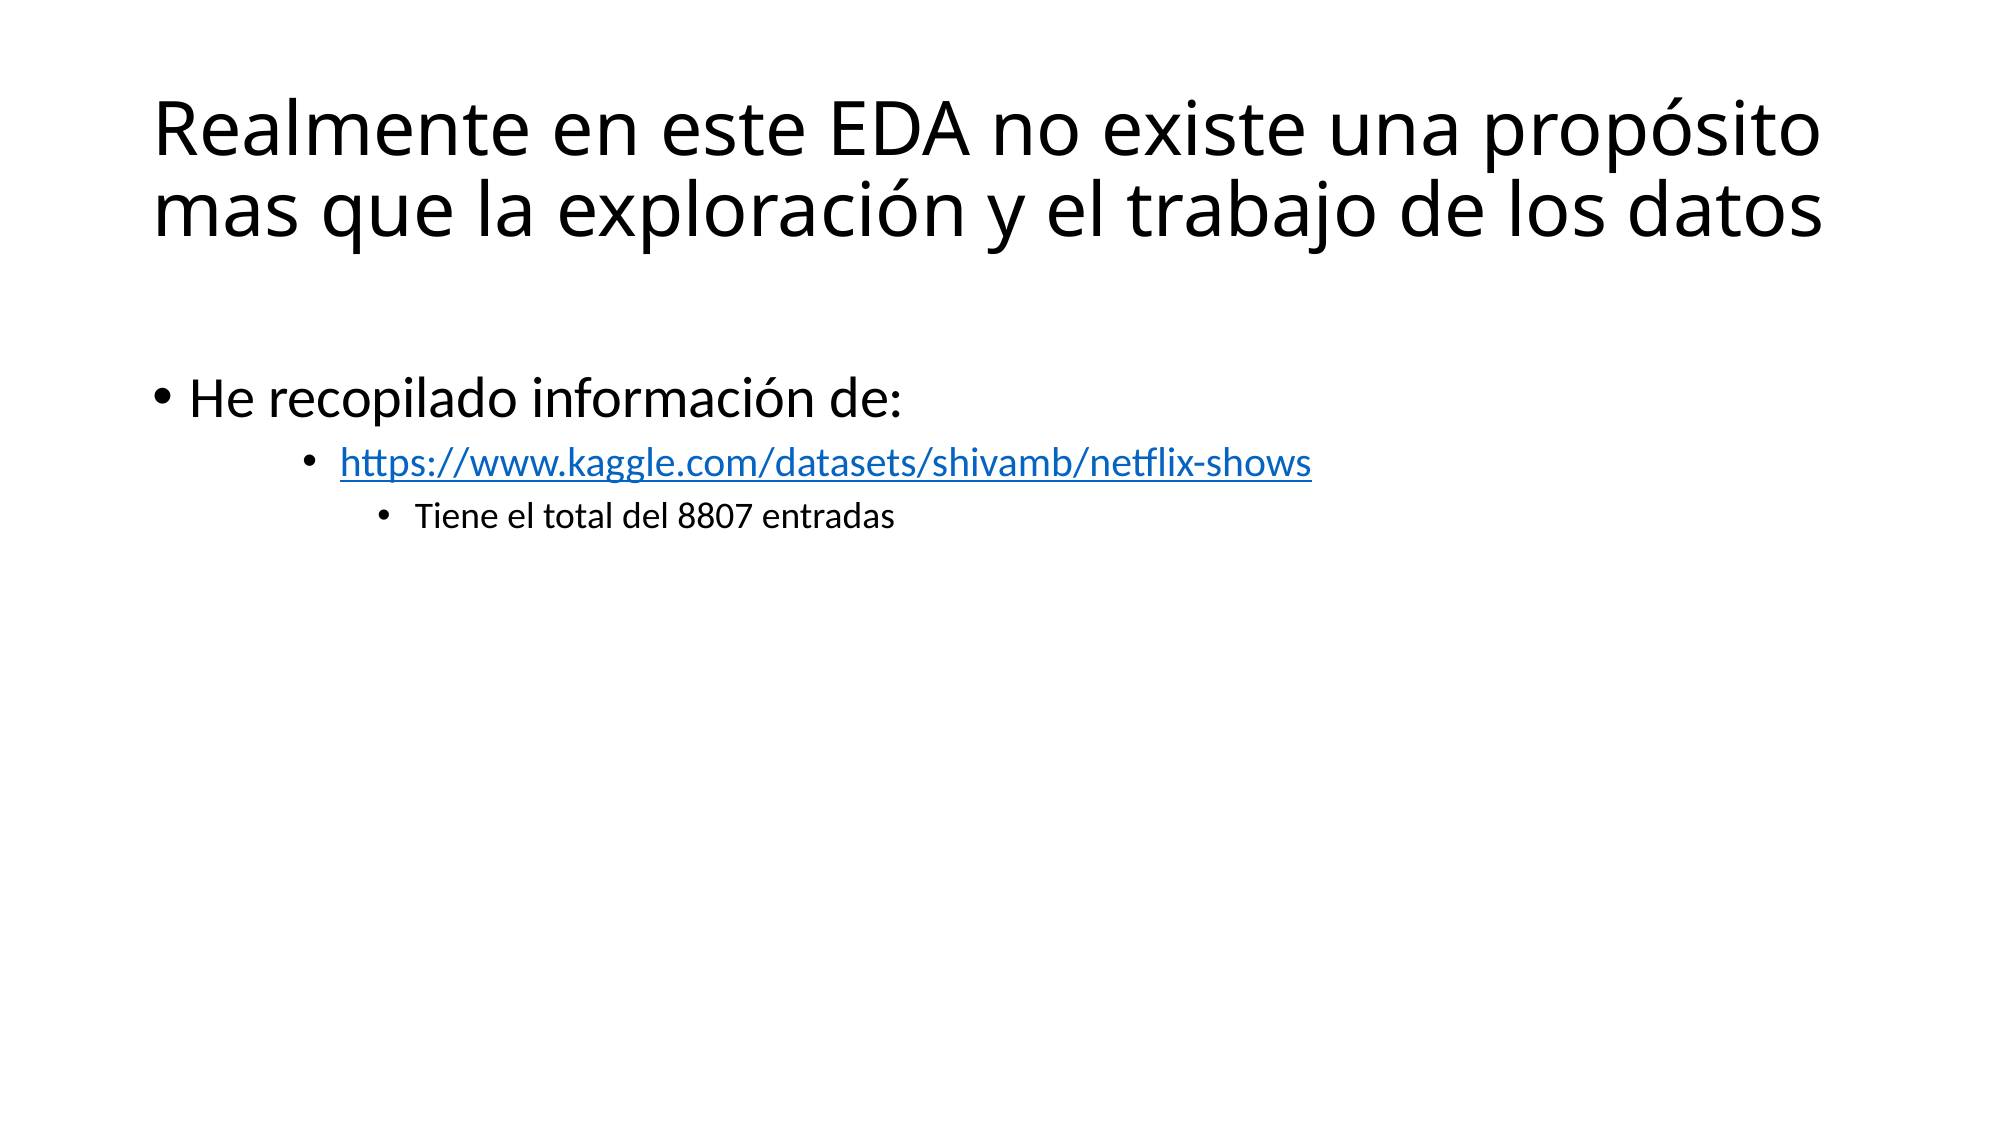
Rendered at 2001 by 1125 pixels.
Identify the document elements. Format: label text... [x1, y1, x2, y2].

text_box Realmente en este EDA no existe una propósito mas que la exploración y el trabajo de los datos [137, 62, 1863, 281]
text_box He recopilado información de: https://www.kaggle.com/datasets/shivamb/netflix-shows Tiene el total del 8807 entradas [137, 359, 1863, 654]
